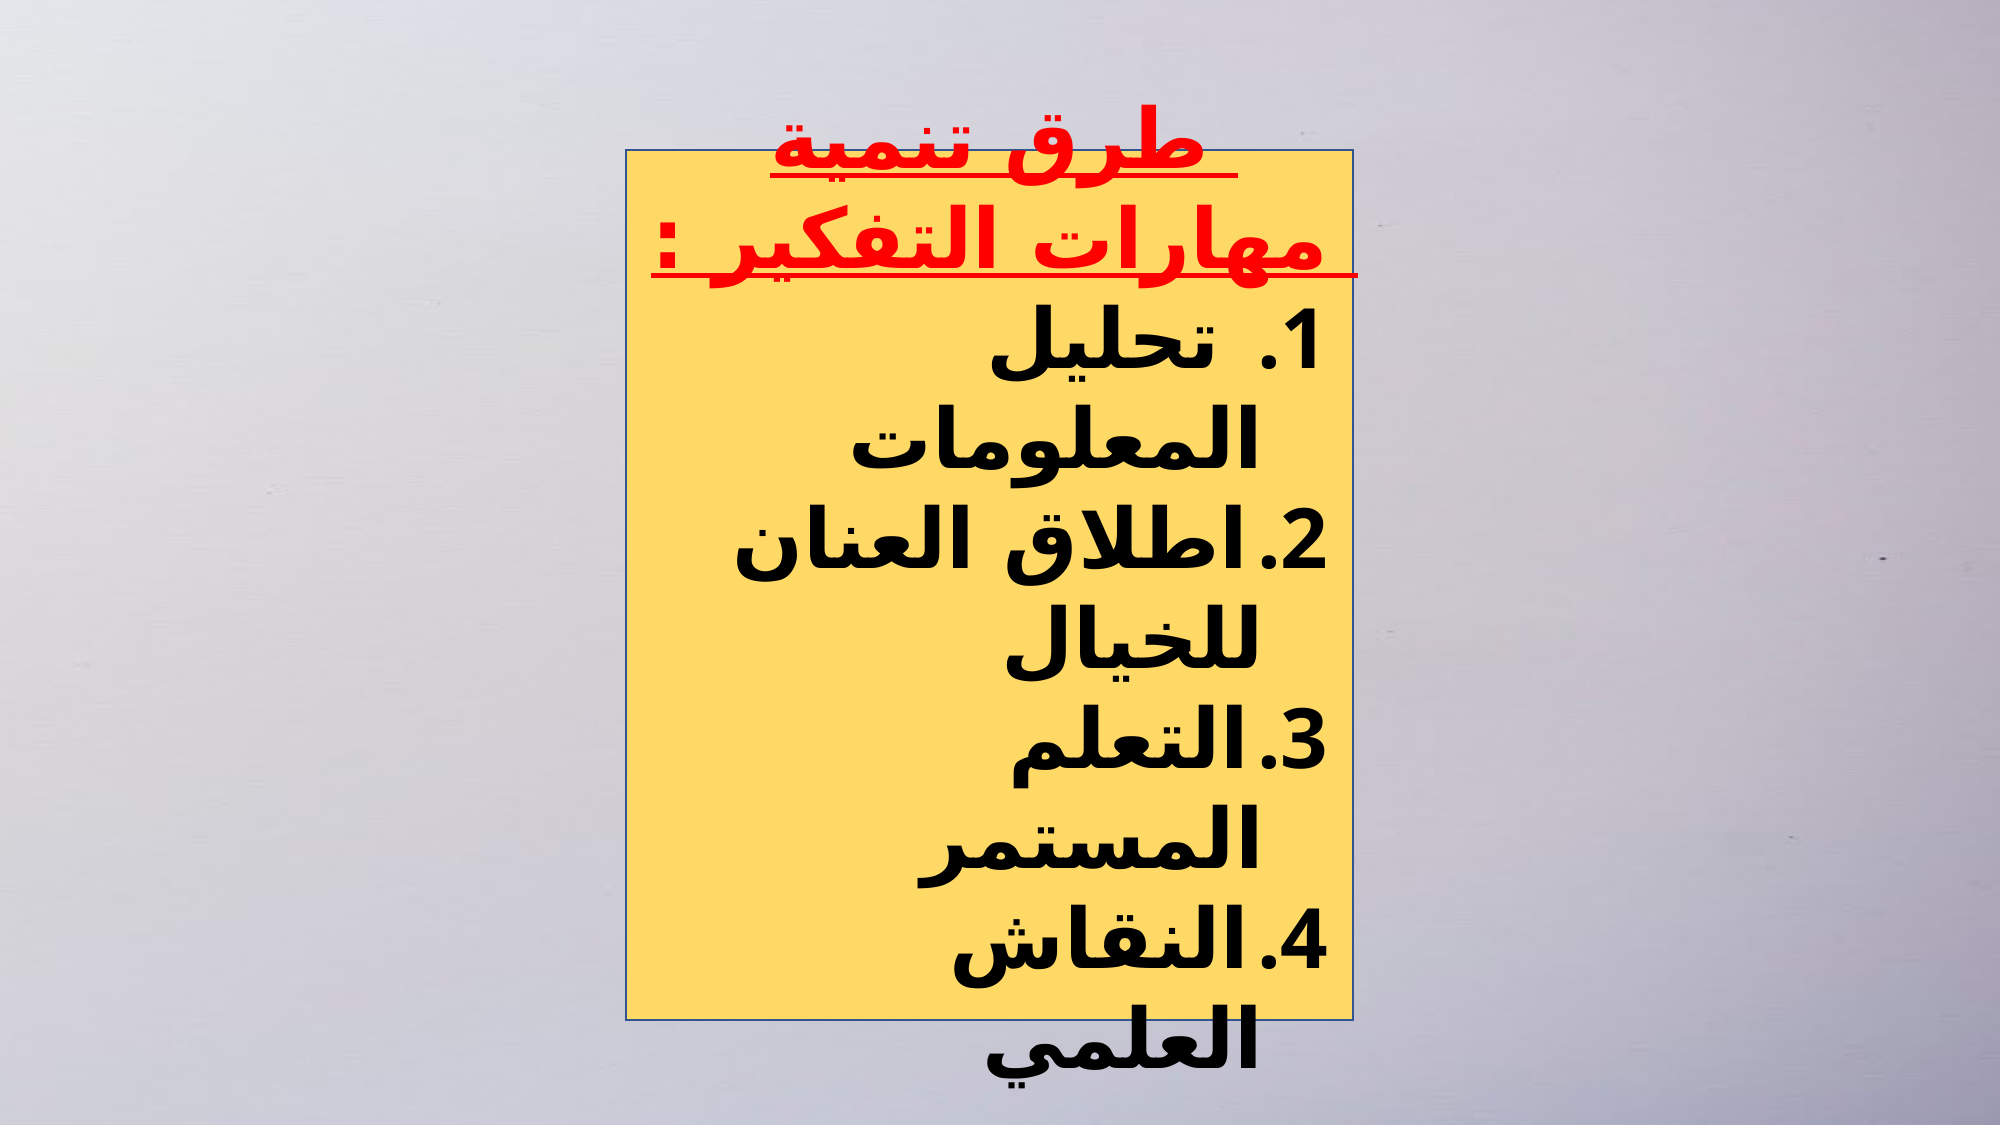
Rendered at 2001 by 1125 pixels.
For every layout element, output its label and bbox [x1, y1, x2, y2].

list [0, 0, 2000, 1125]
